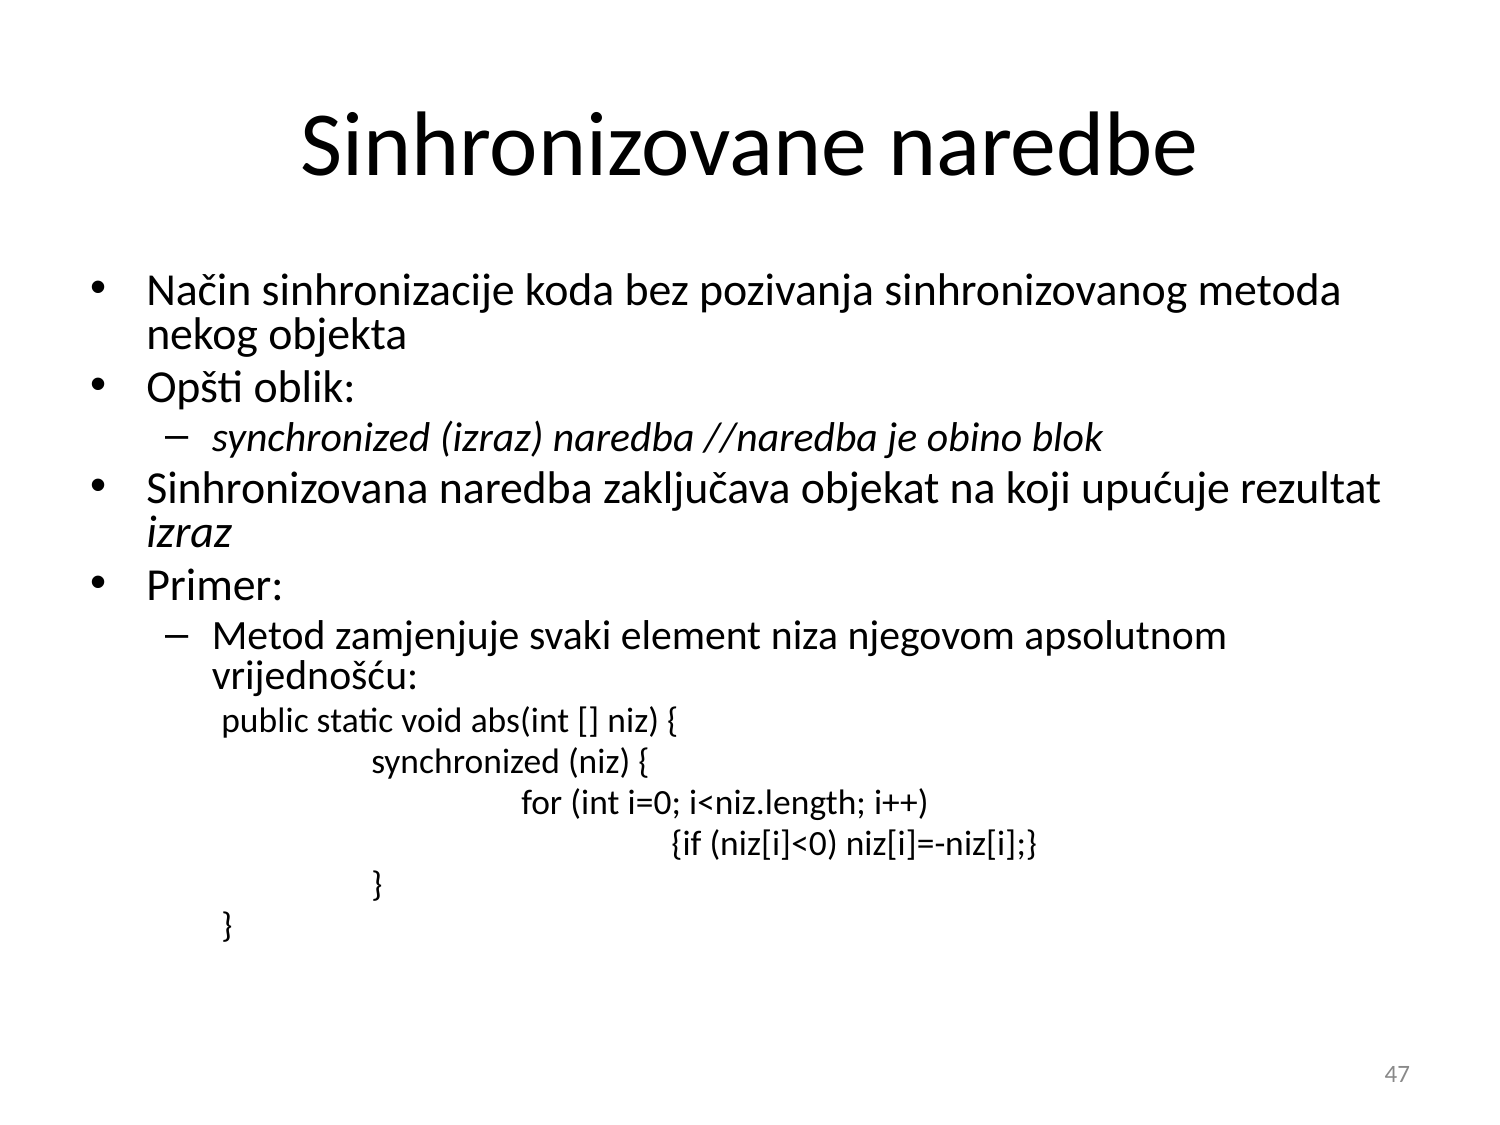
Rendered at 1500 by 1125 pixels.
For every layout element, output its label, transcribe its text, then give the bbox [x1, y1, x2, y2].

slide_number ‹#› [1074, 1042, 1425, 1103]
title Sinhronizovane naredbe [75, 45, 1425, 233]
list Način sinhronizacije koda bez pozivanja sinhronizovanog metoda nekog objekta Opšti oblik: synchronized (izraz) naredba //naredba je obino blok Sinhronizovana naredba zaključava objekat na koji upućuje rezultat izraz Primer: Metod zamjenjuje svaki element niza njegovom apsolutnom vrijednošću: public static void abs(int [] niz) { synchronized (niz) { for (int i=0; i<niz.length; i++) {if (niz[i]<0) niz[i]=-niz[i];} } } [75, 262, 1425, 1005]
